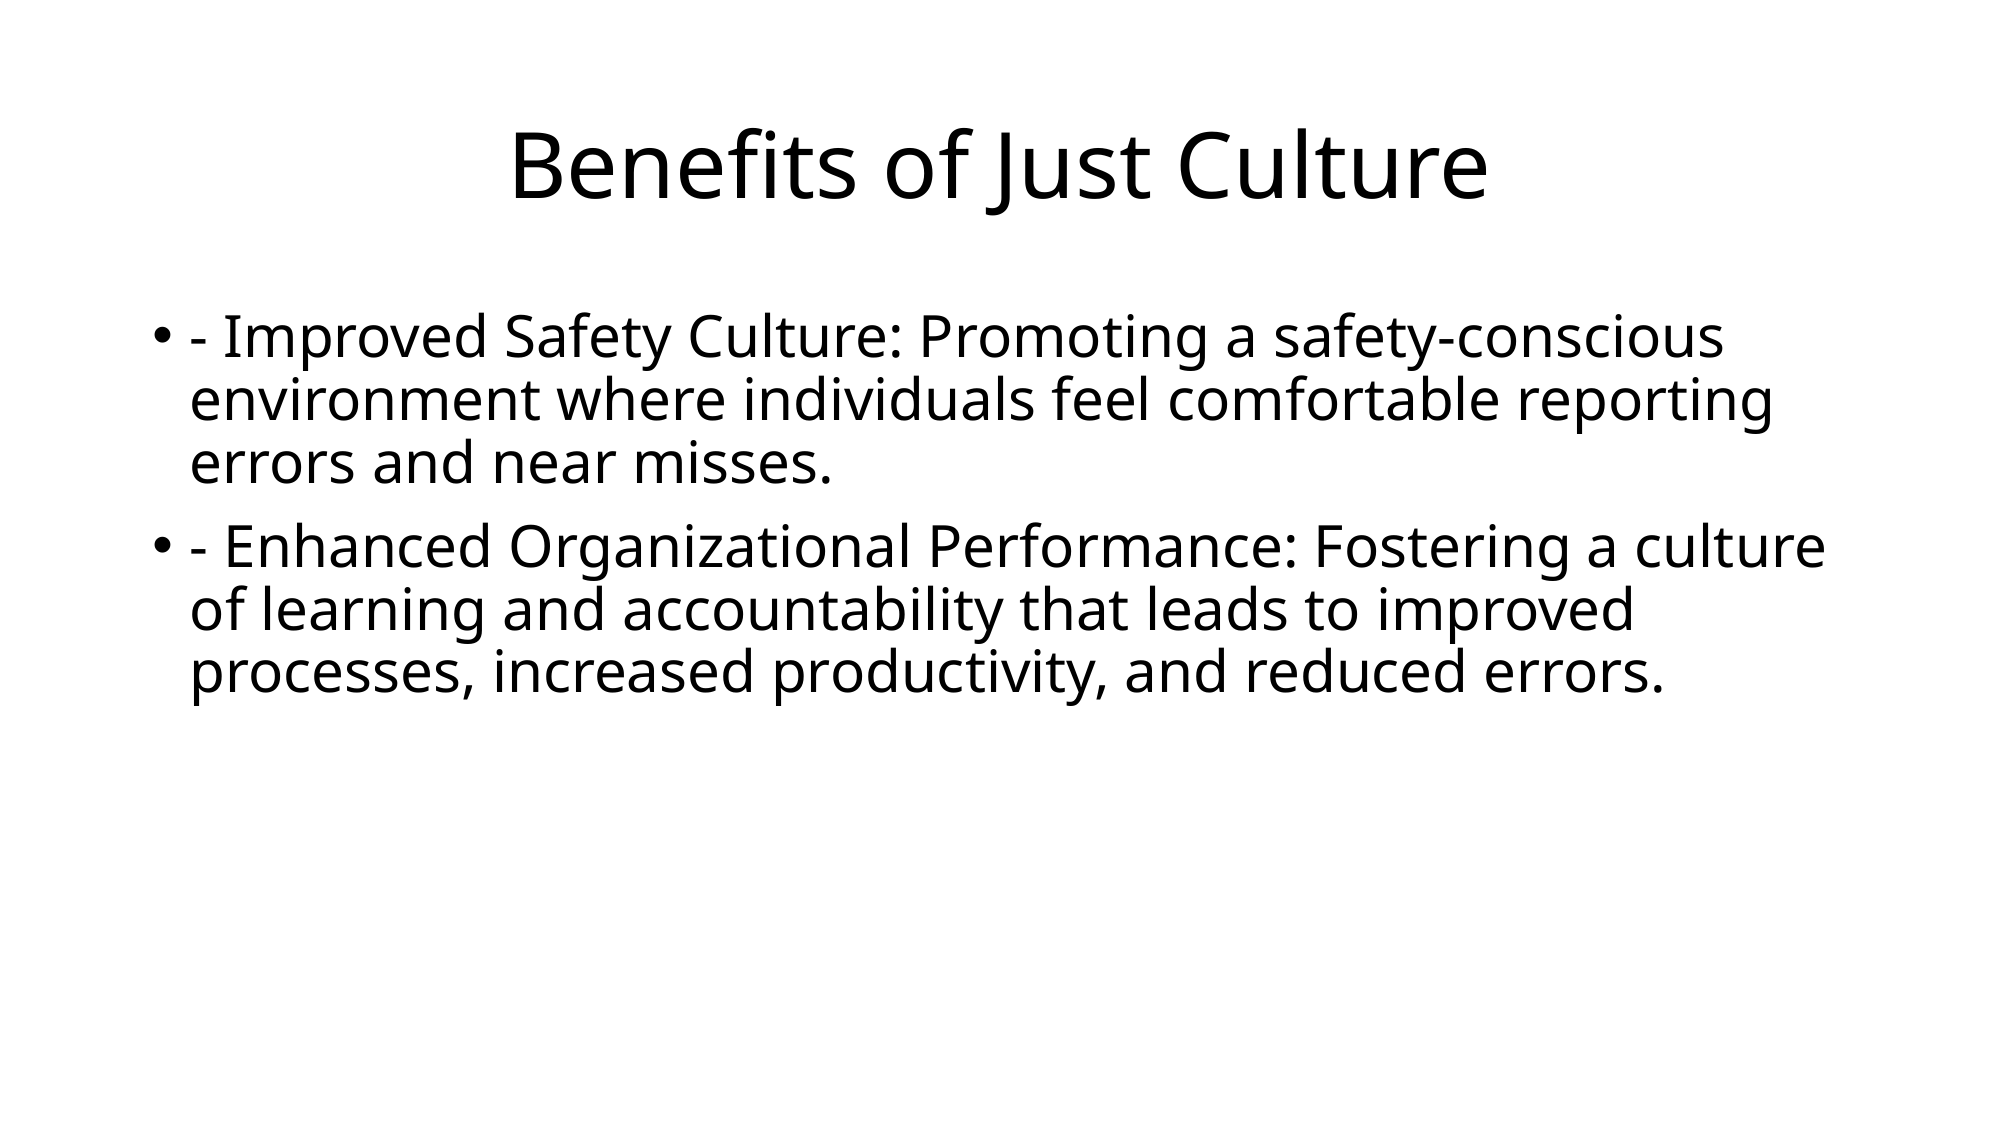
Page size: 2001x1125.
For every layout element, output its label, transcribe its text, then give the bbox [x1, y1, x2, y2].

list - Improved Safety Culture: Promoting a safety-conscious environment where individuals feel comfortable reporting errors and near misses. - Enhanced Organizational Performance: Fostering a culture of learning and accountability that leads to improved processes, increased productivity, and reduced errors. [137, 299, 1863, 1014]
title Benefits of Just Culture [137, 59, 1863, 278]
